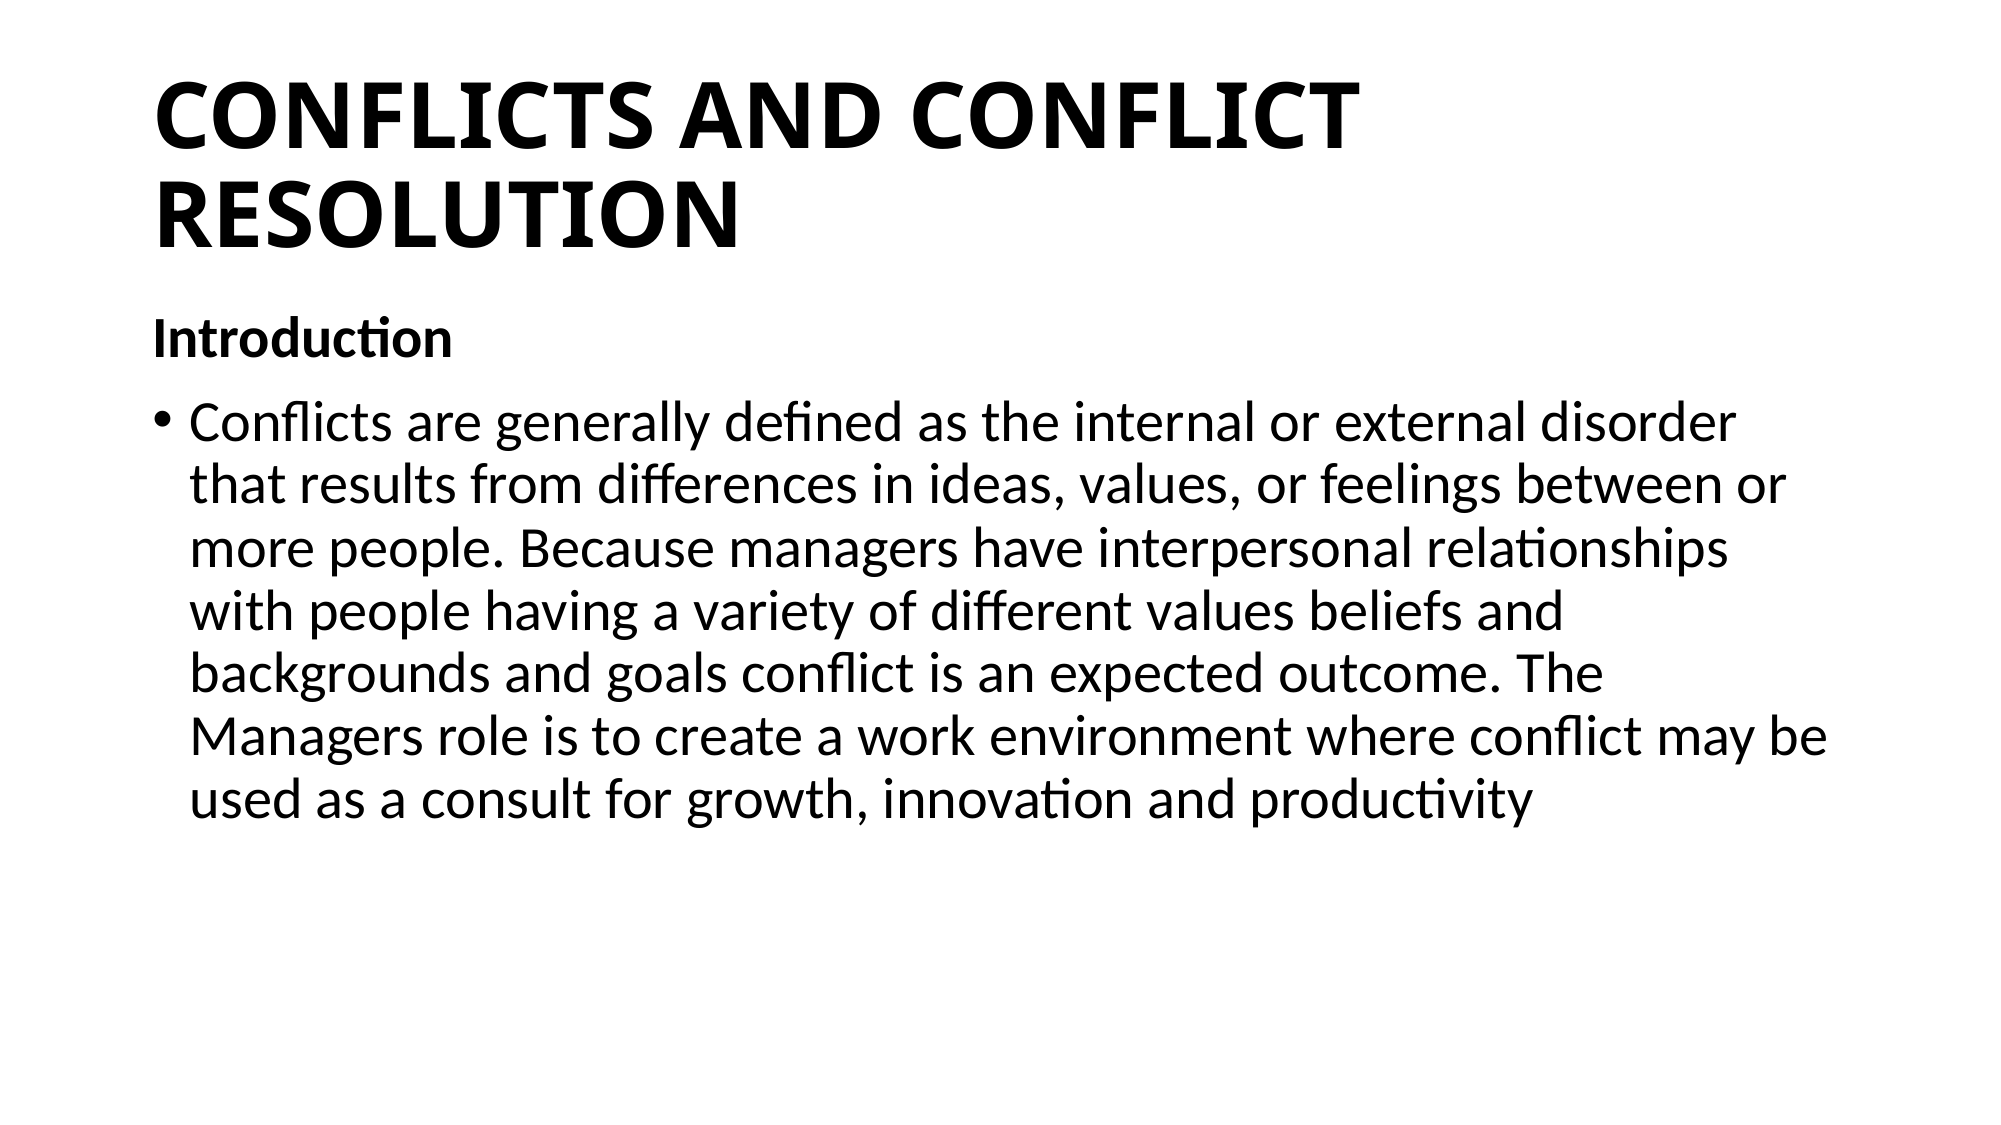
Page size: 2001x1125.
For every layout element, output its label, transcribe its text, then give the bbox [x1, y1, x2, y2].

list Introduction Conflicts are generally defined as the internal or external disorder that results from differences in ideas, values, or feelings between or more people. Because managers have interpersonal relationships with people having a variety of different values beliefs and backgrounds and goals conflict is an expected outcome. The Managers role is to create a work environment where conflict may be used as a consult for growth, innovation and productivity [137, 299, 1863, 1014]
title CONFLICTS AND CONFLICT RESOLUTION [137, 59, 1863, 278]
